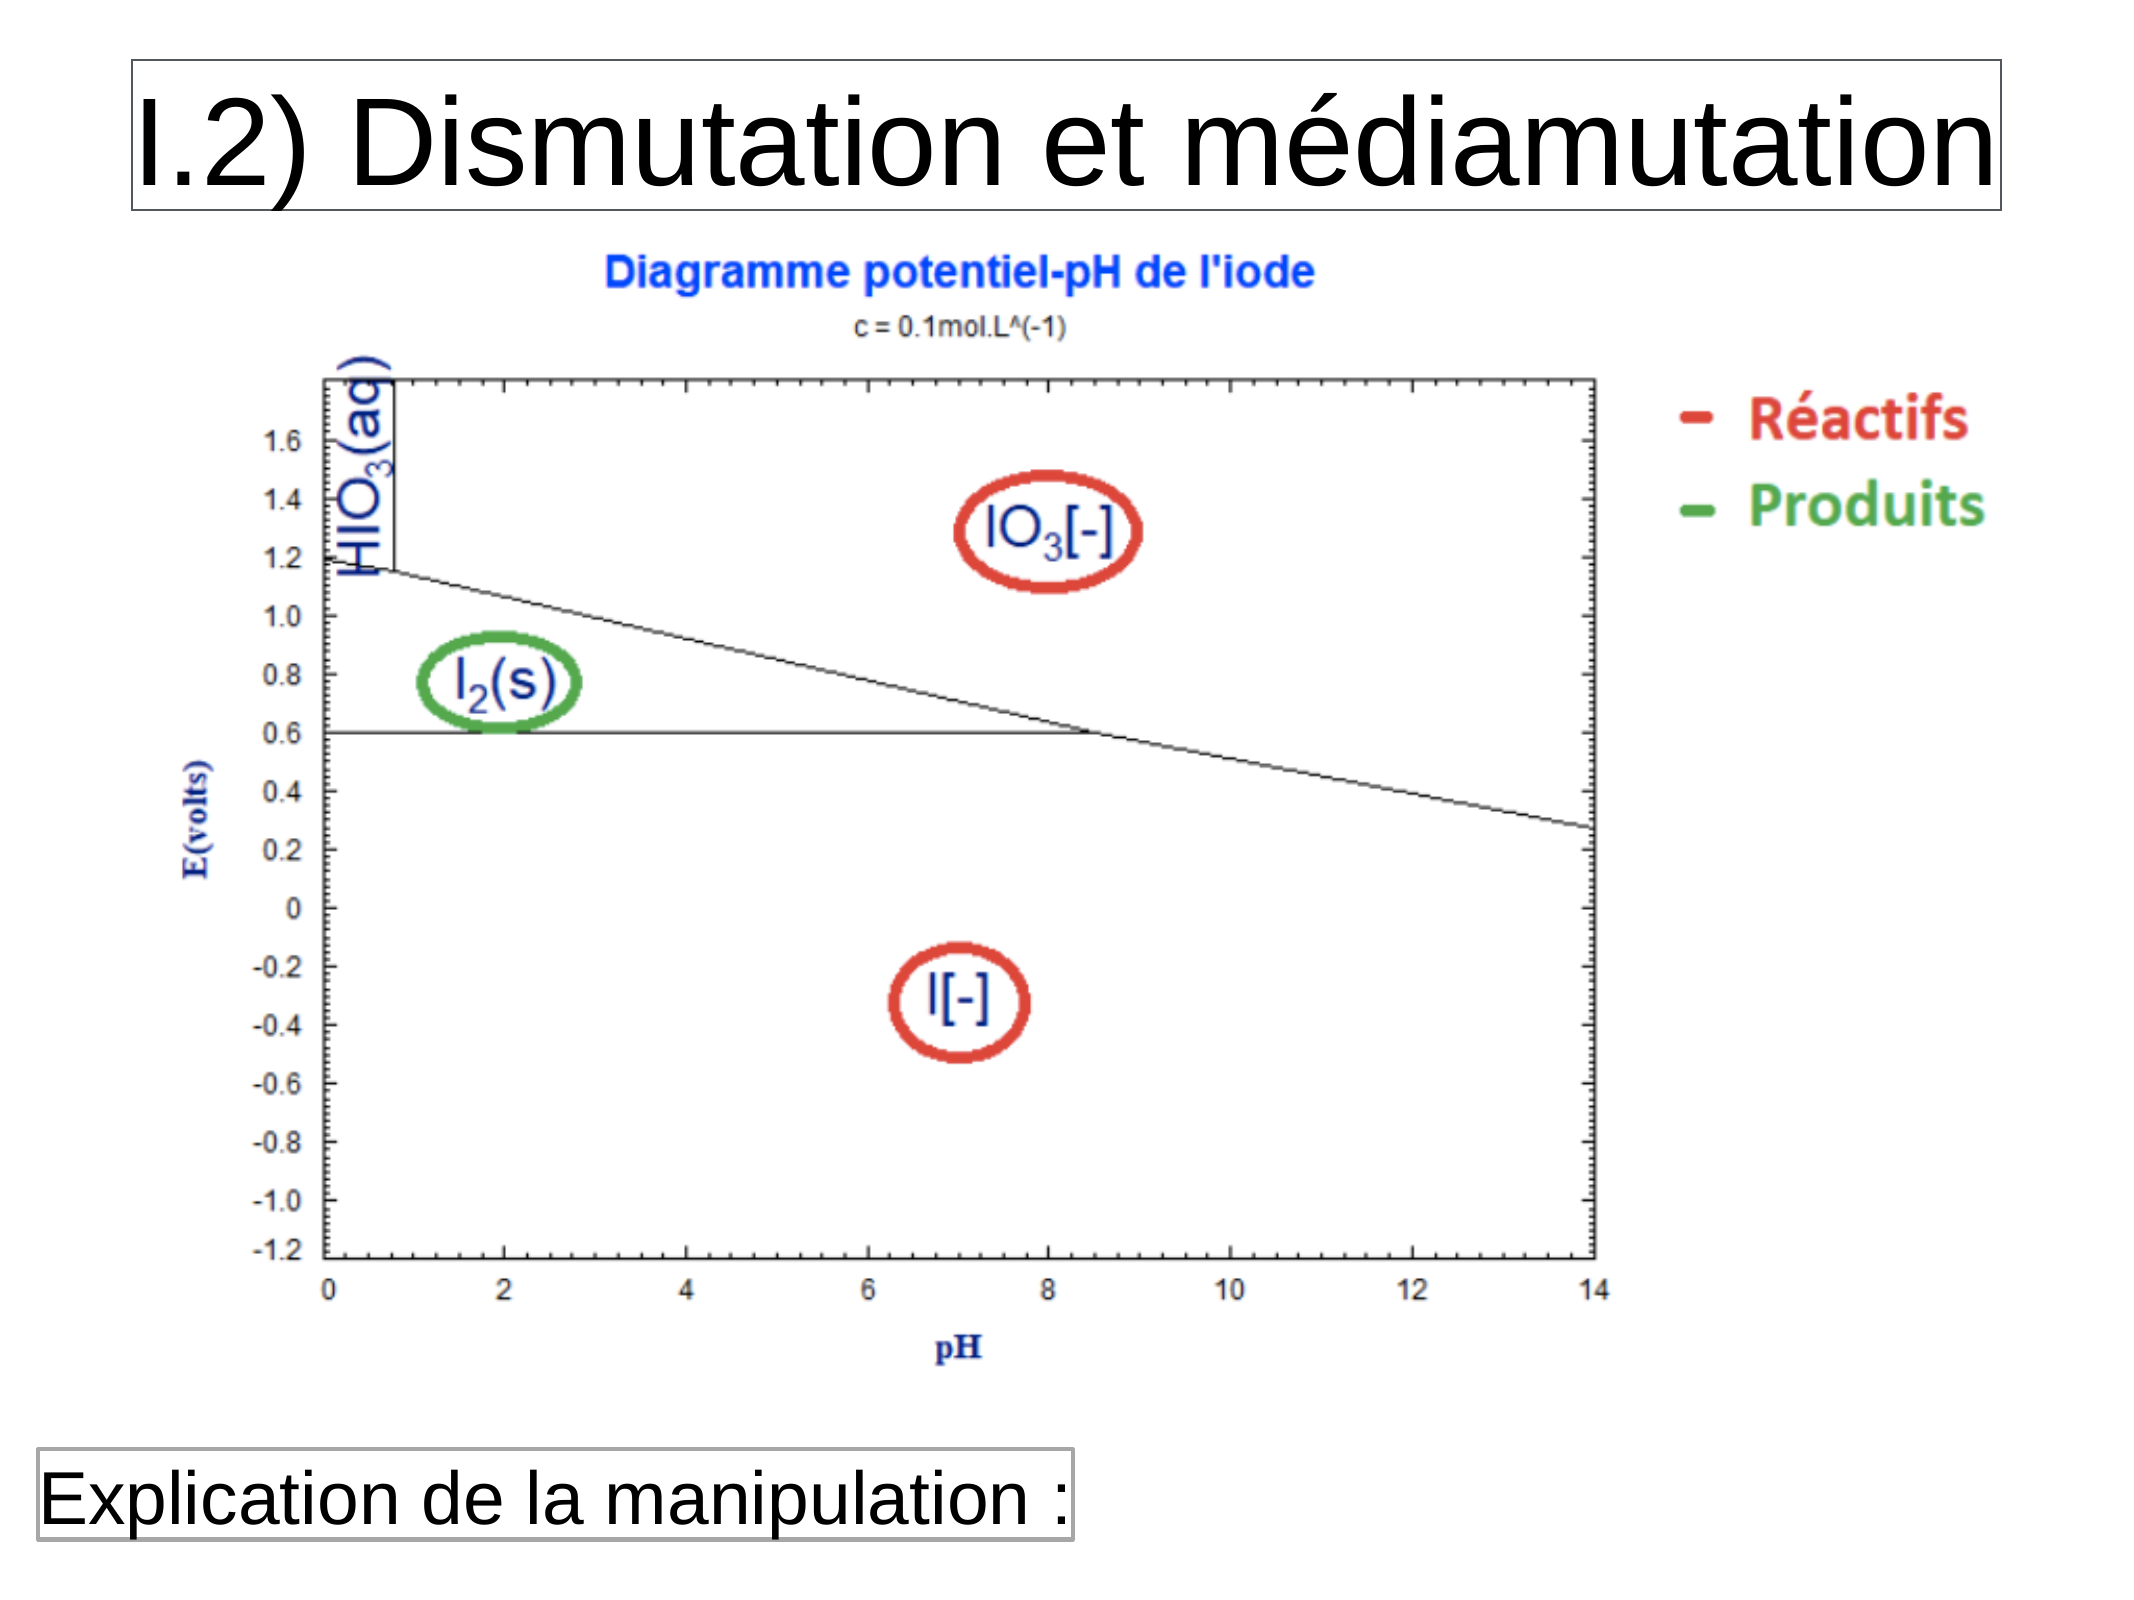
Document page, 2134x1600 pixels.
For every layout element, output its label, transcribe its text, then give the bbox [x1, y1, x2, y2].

text_box I.2) Dismutation et médiamutation [131, 60, 2002, 211]
text_box Explication de la manipulation : [38, 1449, 1073, 1540]
picture [133, 222, 2001, 1378]
slide_number [1046, 1511, 1087, 1559]
